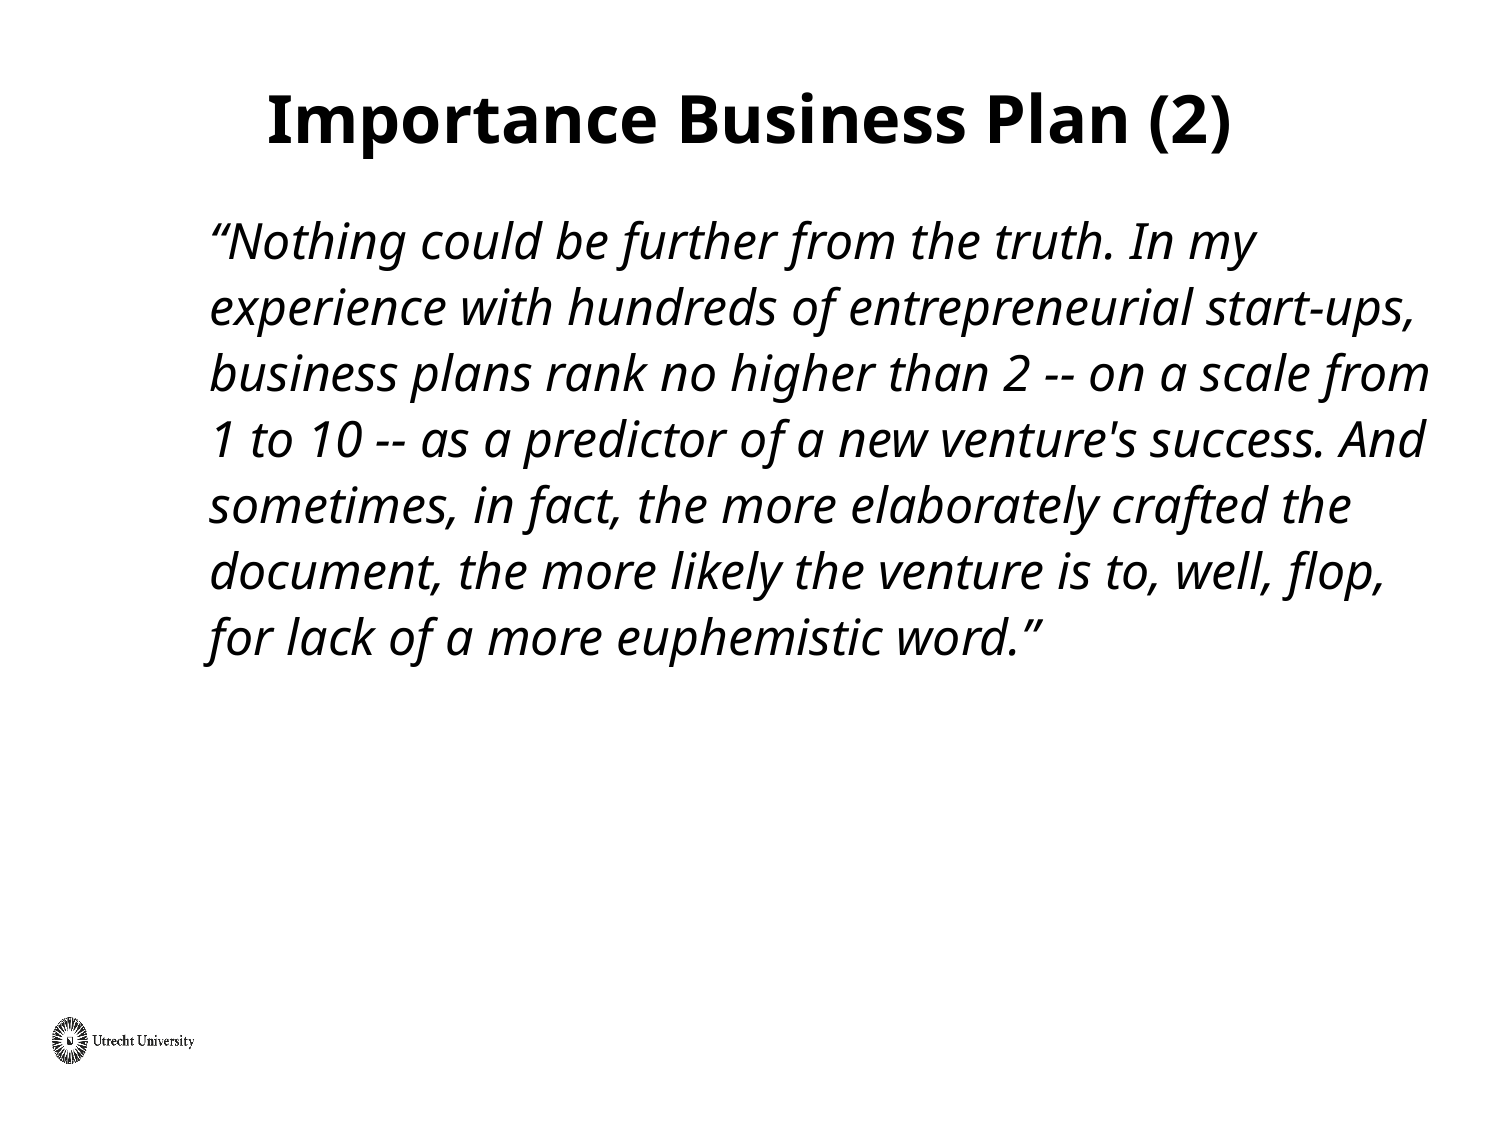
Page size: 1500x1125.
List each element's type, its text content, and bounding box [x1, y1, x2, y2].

picture [22, 984, 236, 1096]
title Importance Business Plan (2) [100, 68, 1400, 275]
text_box “Nothing could be further from the truth. In my experience with hundreds of entrepreneurial start-ups, business plans rank no higher than 2 -- on a scale from 1 to 10 -- as a predictor of a new venture's success. And sometimes, in fact, the more elaborately crafted the document, the more likely the venture is to, well, flop, for lack of a more euphemistic word.” [194, 196, 1459, 1008]
